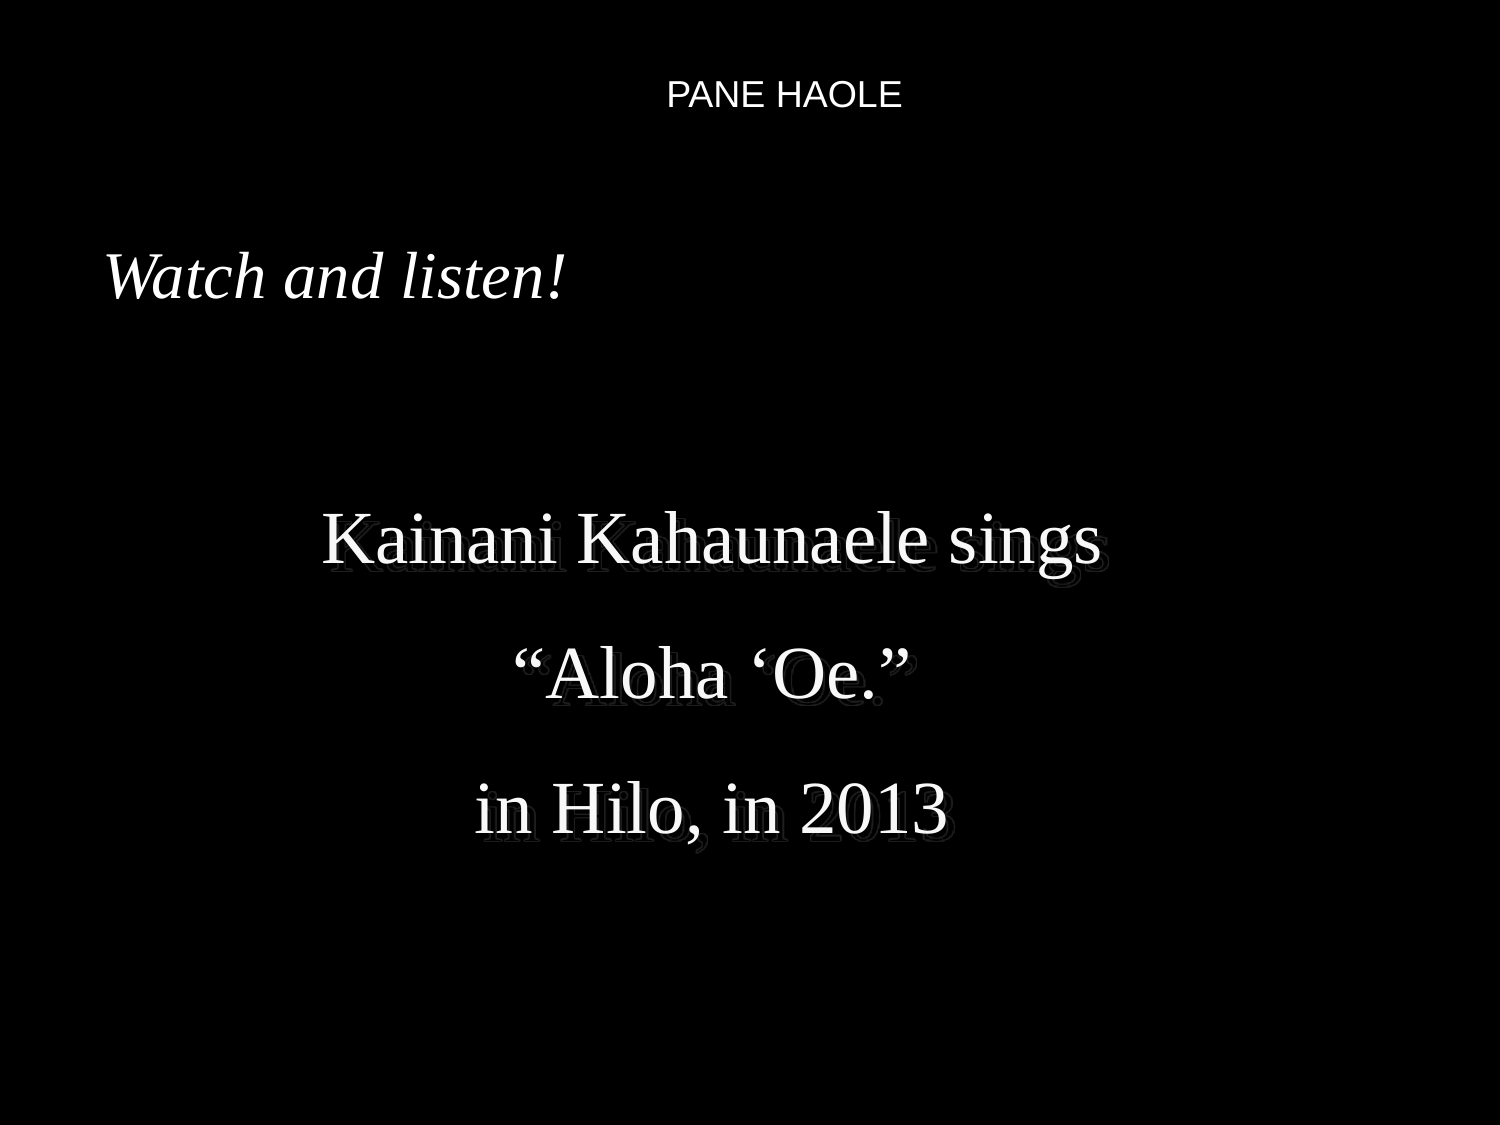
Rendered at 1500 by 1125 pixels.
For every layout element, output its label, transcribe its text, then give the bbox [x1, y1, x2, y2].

text_box Watch and listen! [87, 224, 963, 320]
text_box PANE HAOLE [651, 62, 918, 123]
title Kainani Kahaunaele sings “Aloha ʻOe.” in Hilo, in 2013 [249, 499, 1176, 643]
